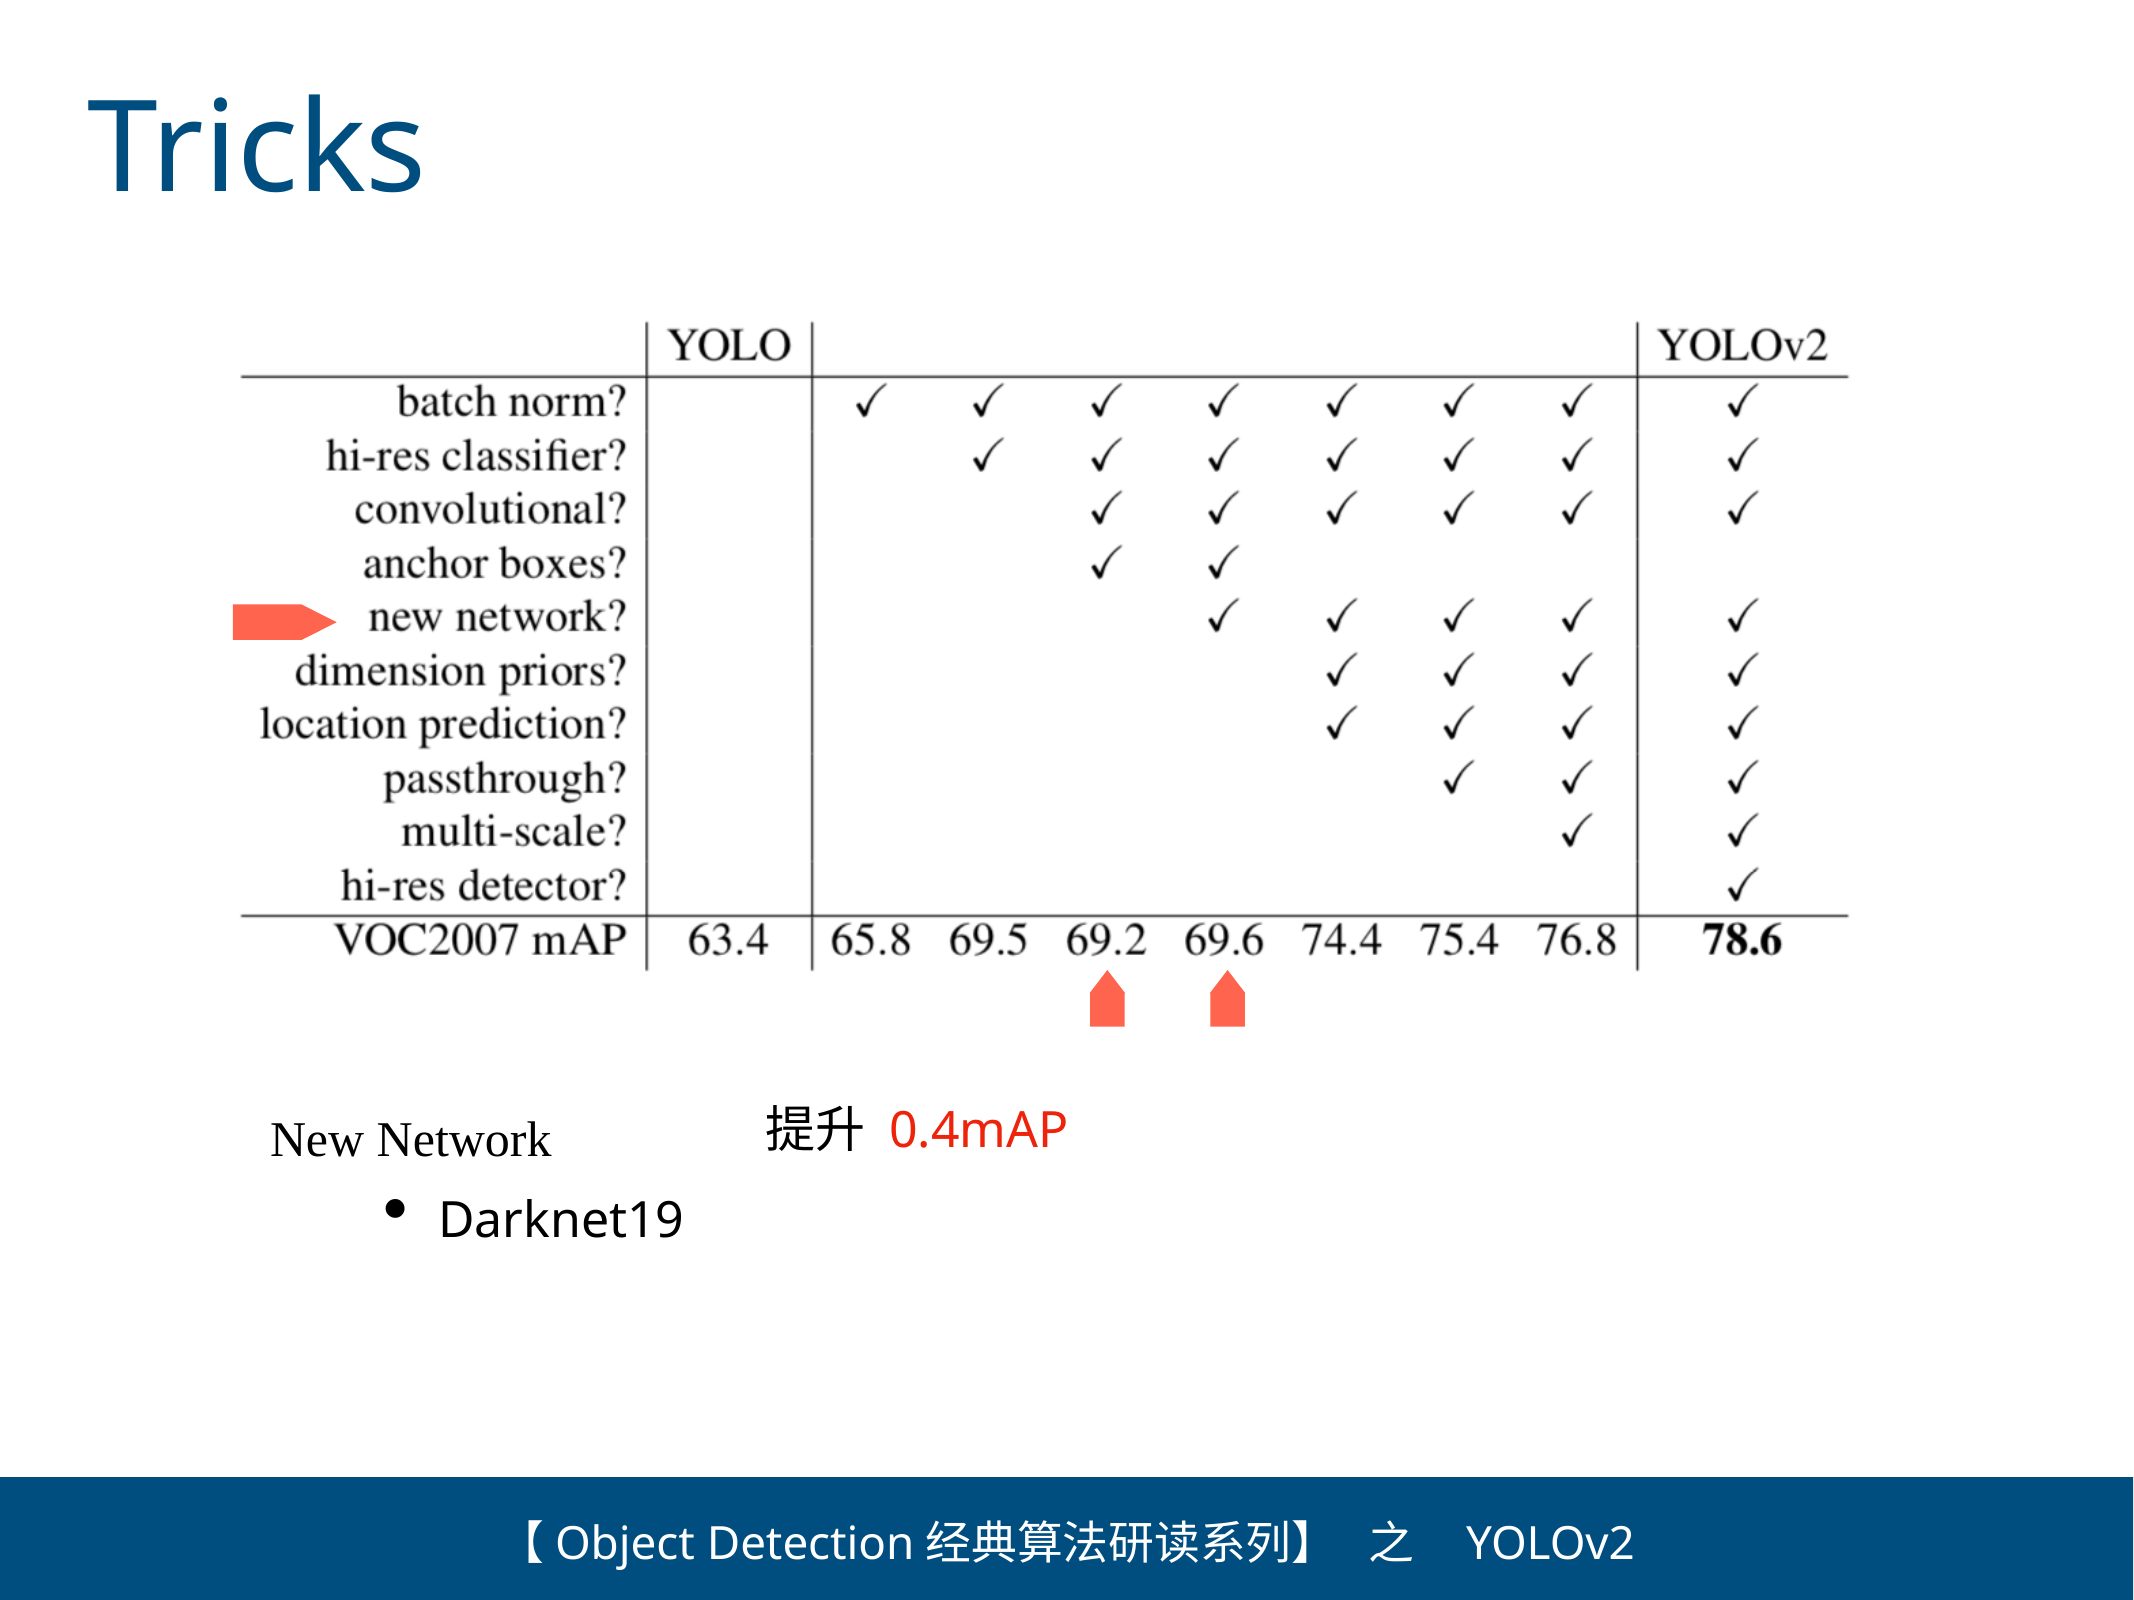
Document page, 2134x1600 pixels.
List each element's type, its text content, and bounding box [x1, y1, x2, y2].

picture [209, 283, 1898, 990]
text_box 【Object Detection经典算法研读系列】 之 YOLOv2 [0, 1477, 2134, 1600]
text_box Tricks [79, 56, 898, 226]
text_box New Network [261, 1068, 561, 1176]
text_box 提升 0.4mAP [757, 1088, 1077, 1166]
text_box [1089, 990, 1126, 1027]
text_box [1209, 990, 1246, 1027]
text_box Darknet19 [375, 1178, 693, 1256]
